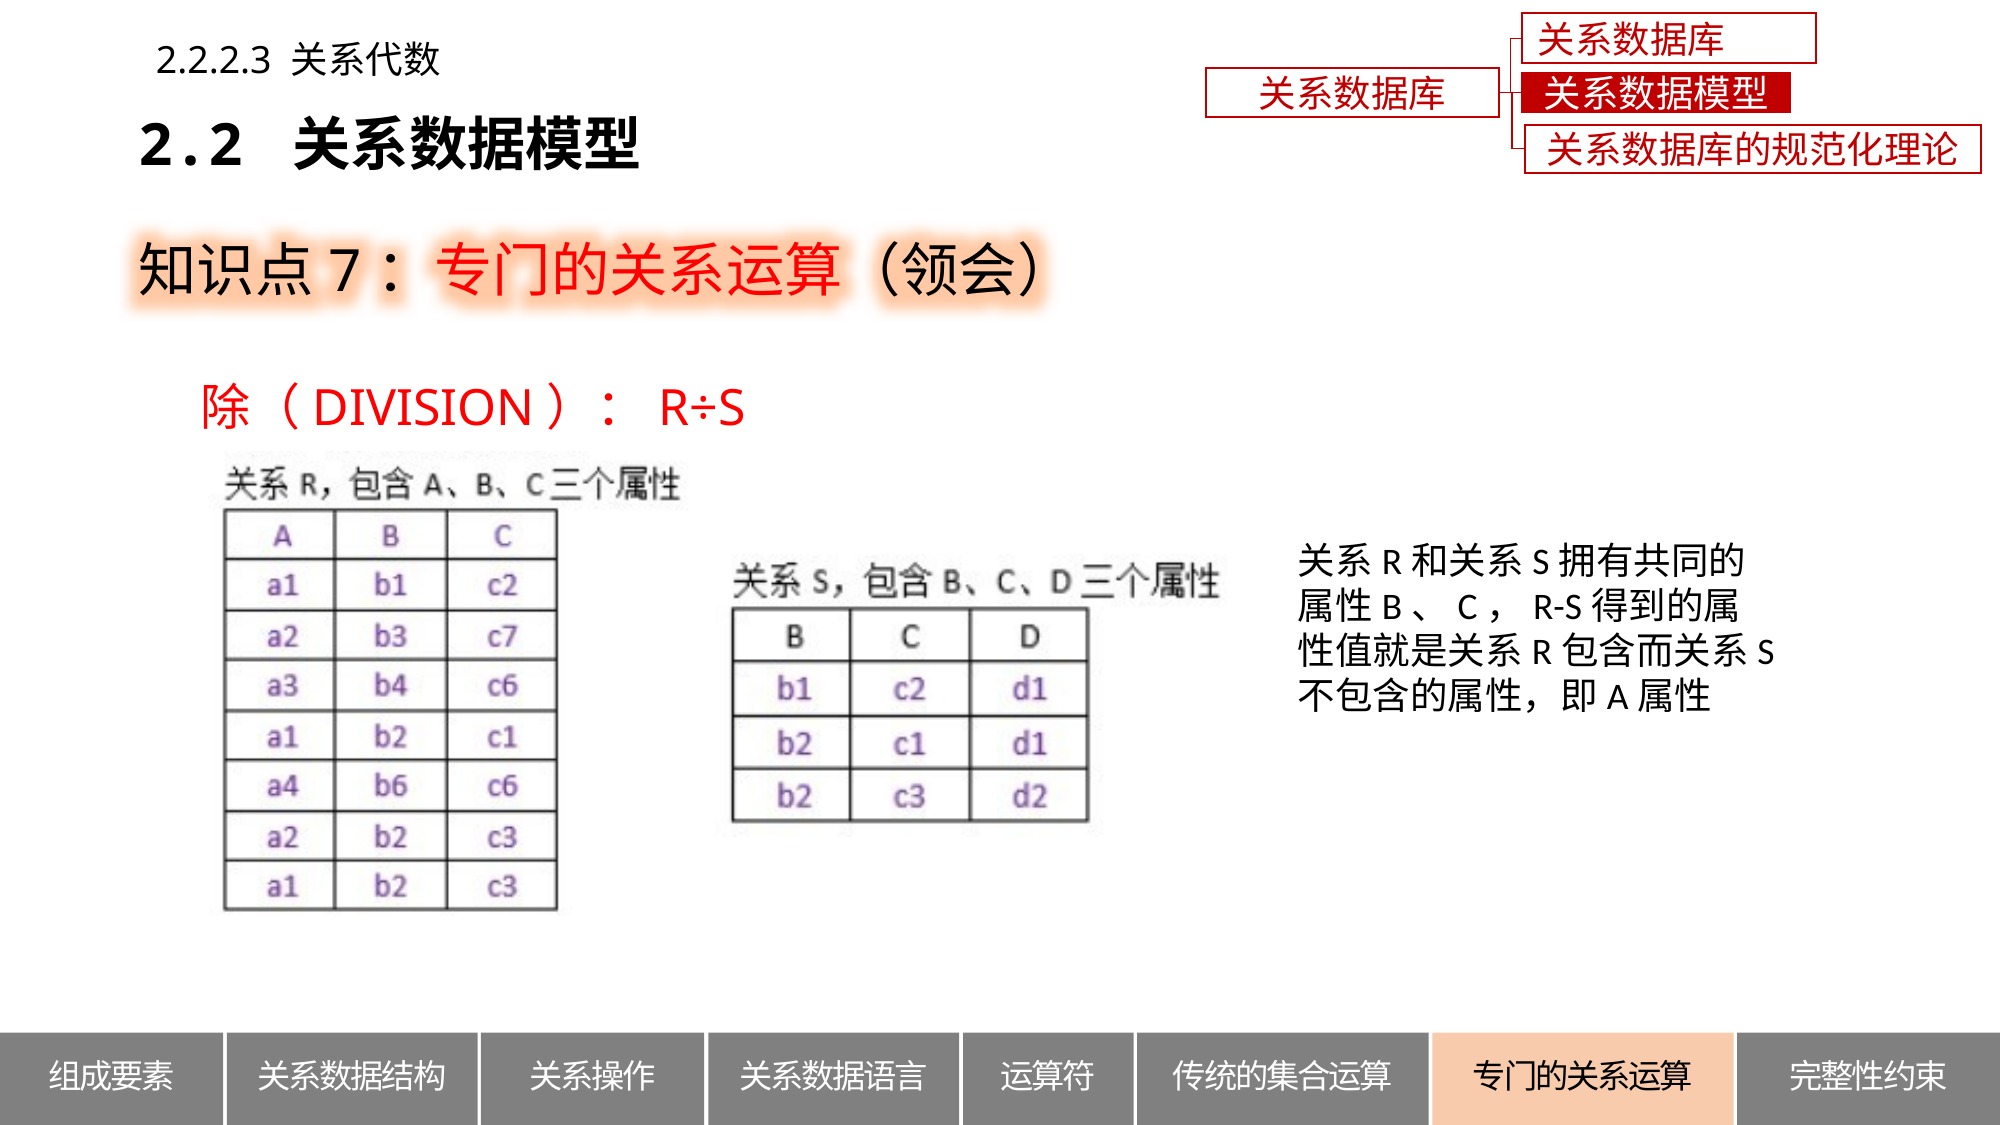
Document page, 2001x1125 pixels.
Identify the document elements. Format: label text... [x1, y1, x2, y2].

picture [205, 451, 697, 916]
picture [708, 530, 1263, 838]
text_box 除（DIVISION）：R÷S [186, 350, 1609, 443]
text_box 2.2.2.3 关系代数 [141, 28, 456, 89]
text_box 2.2 关系数据模型 [1525, 113, 1568, 124]
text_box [1499, 38, 1523, 92]
text_box 知识点7：专门的关系运算（领会） [120, 172, 1945, 329]
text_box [1499, 92, 1525, 149]
text_box 2.2 关系数据模型 [120, 97, 1524, 152]
text_box 关系数据库概述 [1521, 12, 1817, 64]
text_box [118, 172, 1949, 335]
text_box 关系R和关系S拥有共同的属性B、C，R-S得到的属性值就是关系R包含而关系S不包含的属性，即A属性 [1283, 529, 1790, 725]
text_box 关系数据模型 [1523, 72, 1791, 113]
text_box 关系数据库 [1205, 67, 1499, 118]
text_box 关系数据库的规范化理论 [1524, 124, 1982, 174]
table_cell [114, 166, 1954, 339]
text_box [0, 1030, 2000, 1125]
